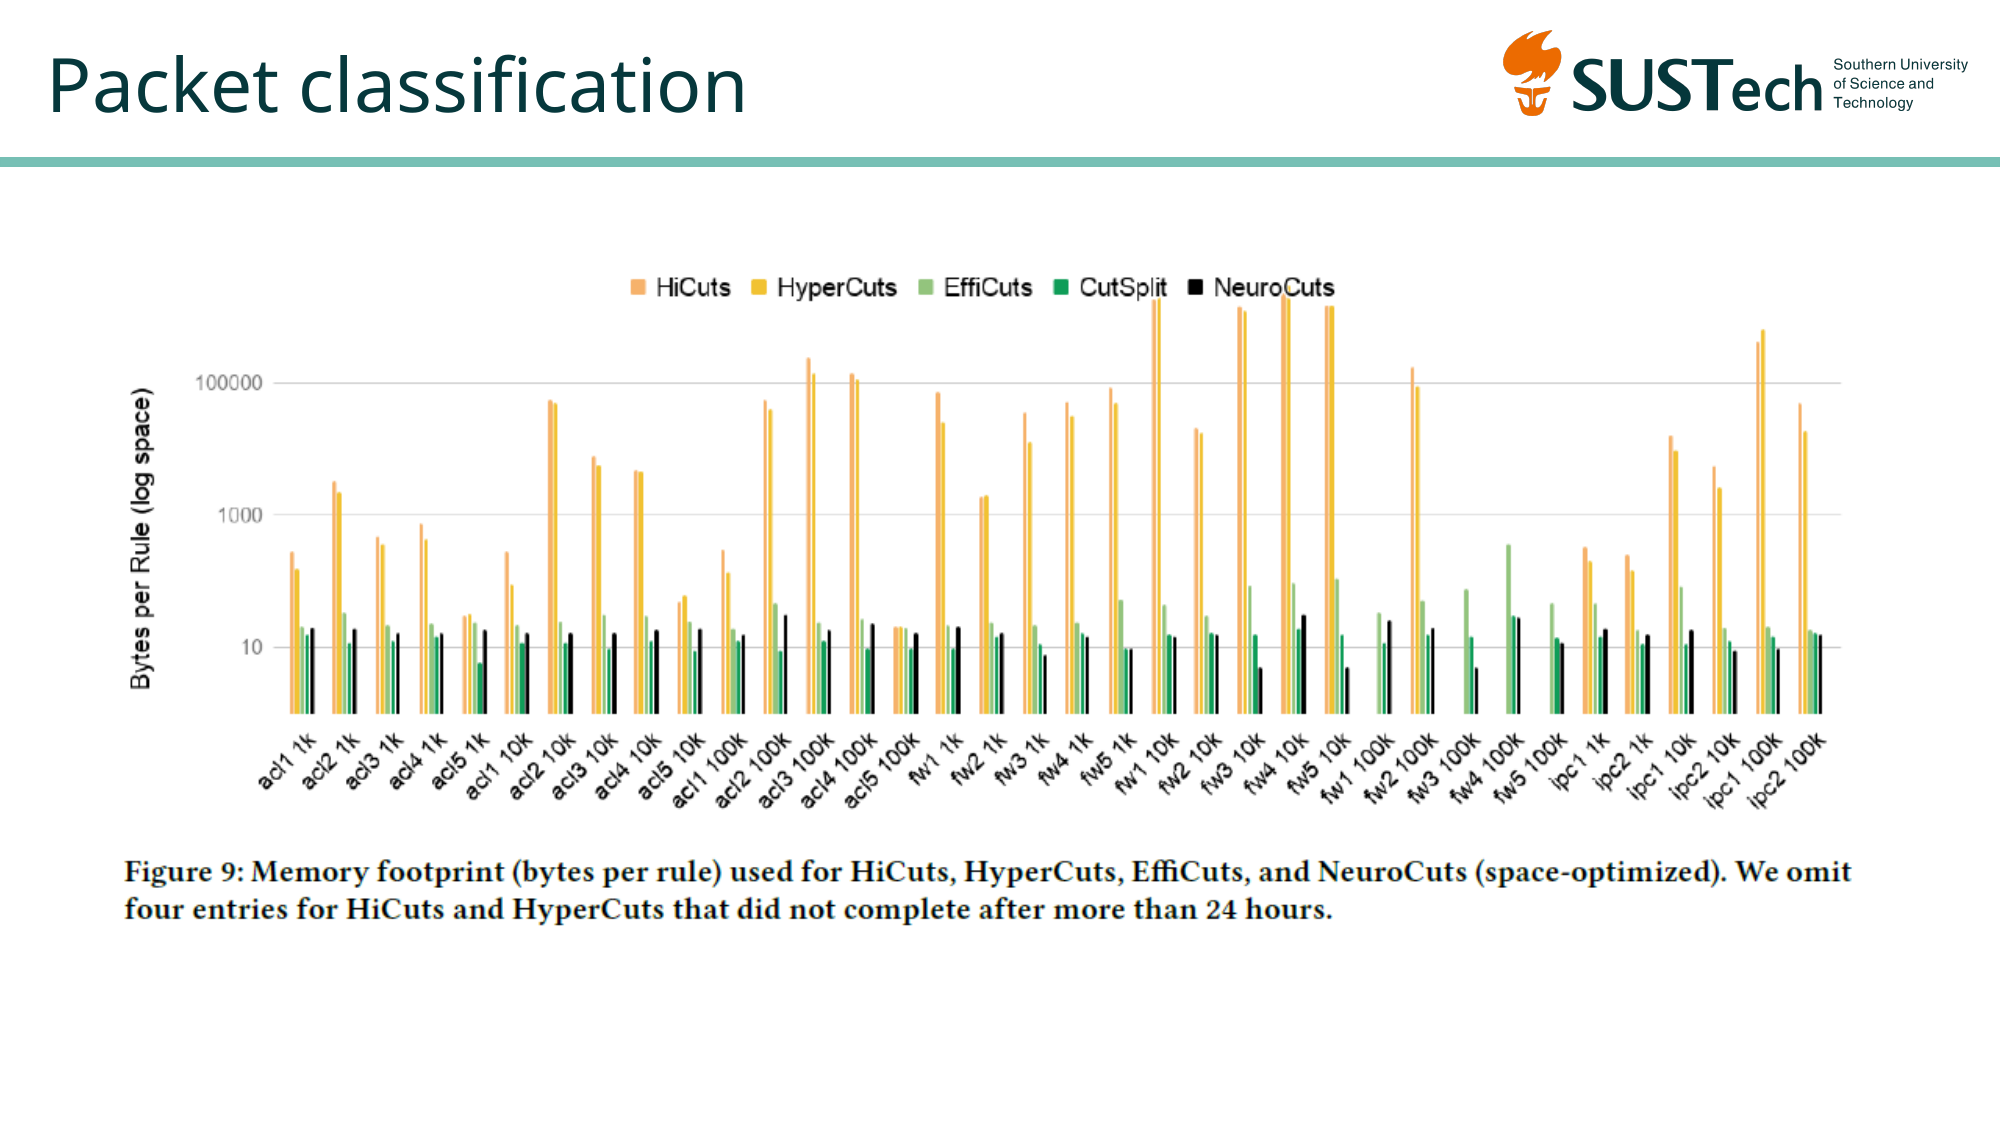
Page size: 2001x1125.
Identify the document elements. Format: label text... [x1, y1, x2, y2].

picture [1503, 30, 1968, 116]
text_box Packet classification [32, 30, 1043, 136]
picture [48, 245, 1952, 952]
text_box [0, 157, 2000, 167]
